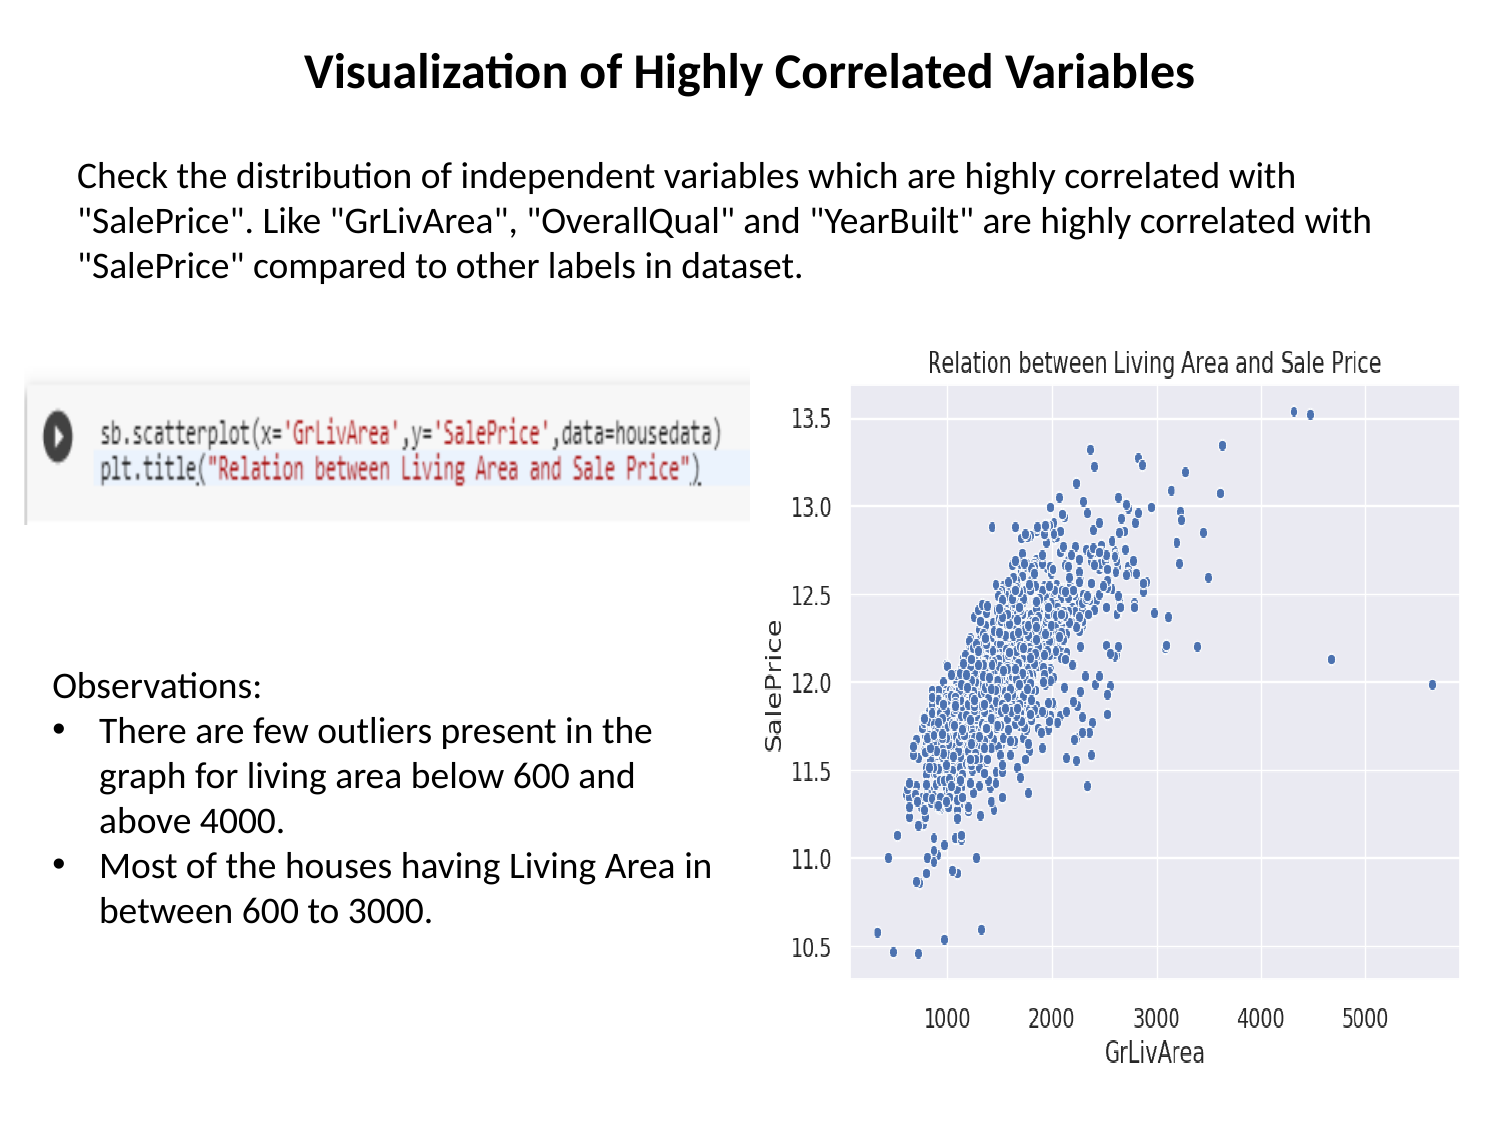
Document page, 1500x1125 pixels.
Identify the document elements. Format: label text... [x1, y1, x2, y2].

picture [755, 337, 1476, 1083]
text_box Visualization of Highly Correlated Variables [198, 23, 1302, 114]
text_box Check the distribution of independent variables which are highly correlated with "SalePrice". Like "GrLivArea", "OverallQual" and "YearBuilt" are highly correlated with "SalePrice" compared to other labels in dataset. [60, 148, 1477, 289]
picture [24, 365, 751, 526]
text_box Observations: There are few outliers present in the graph for living area below 600 and above 4000. Most of the houses having Living Area in between 600 to 3000. [35, 573, 740, 1065]
